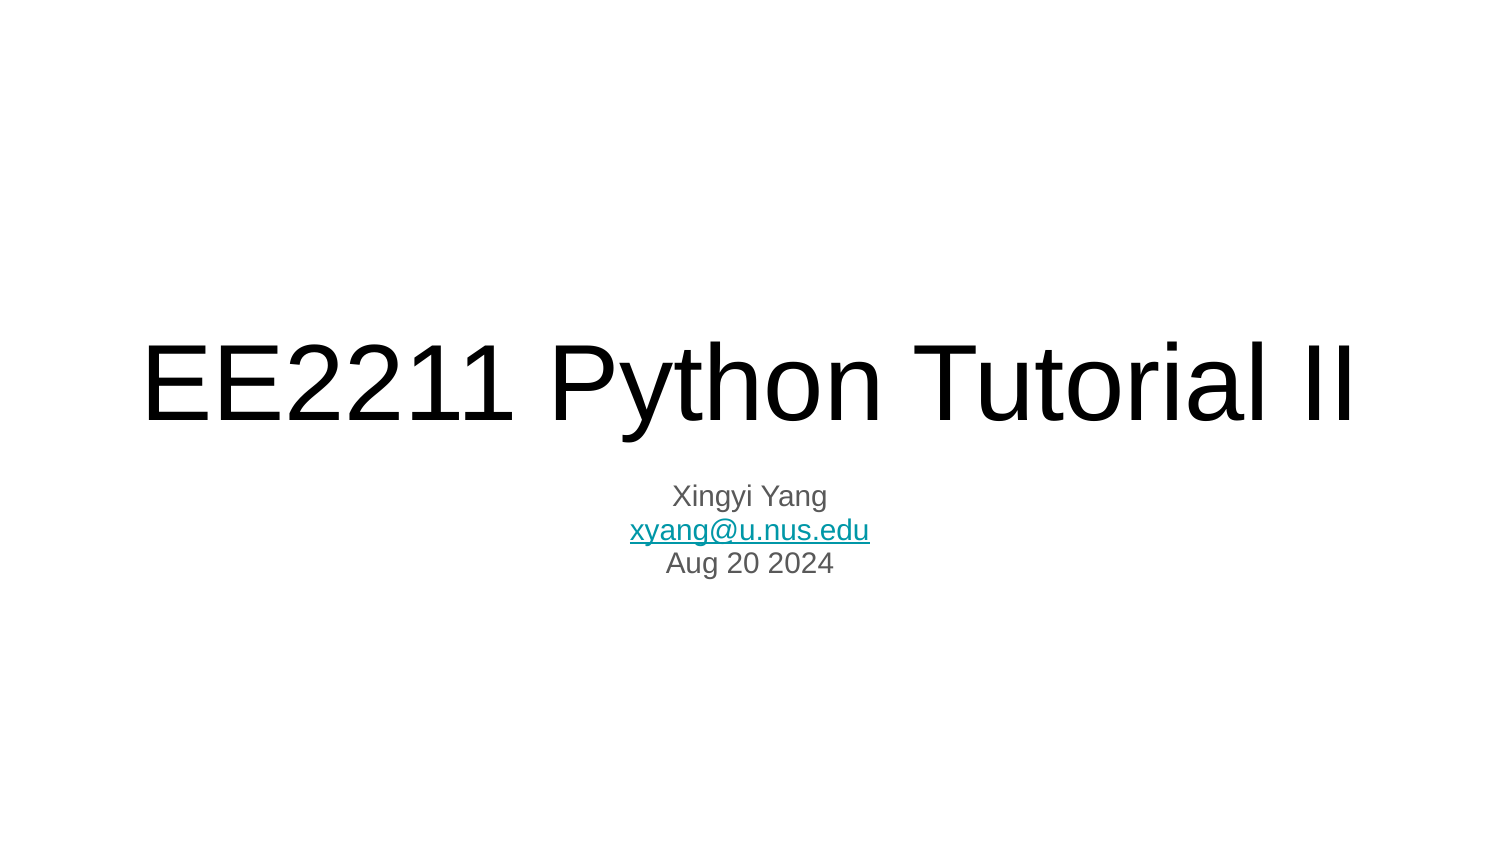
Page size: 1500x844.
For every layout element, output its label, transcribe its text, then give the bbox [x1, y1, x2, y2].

subtitle Xingyi Yang xyang@u.nus.edu Aug 20 2024 [51, 464, 1449, 595]
title EE2211 Python Tutorial II [51, 122, 1449, 459]
